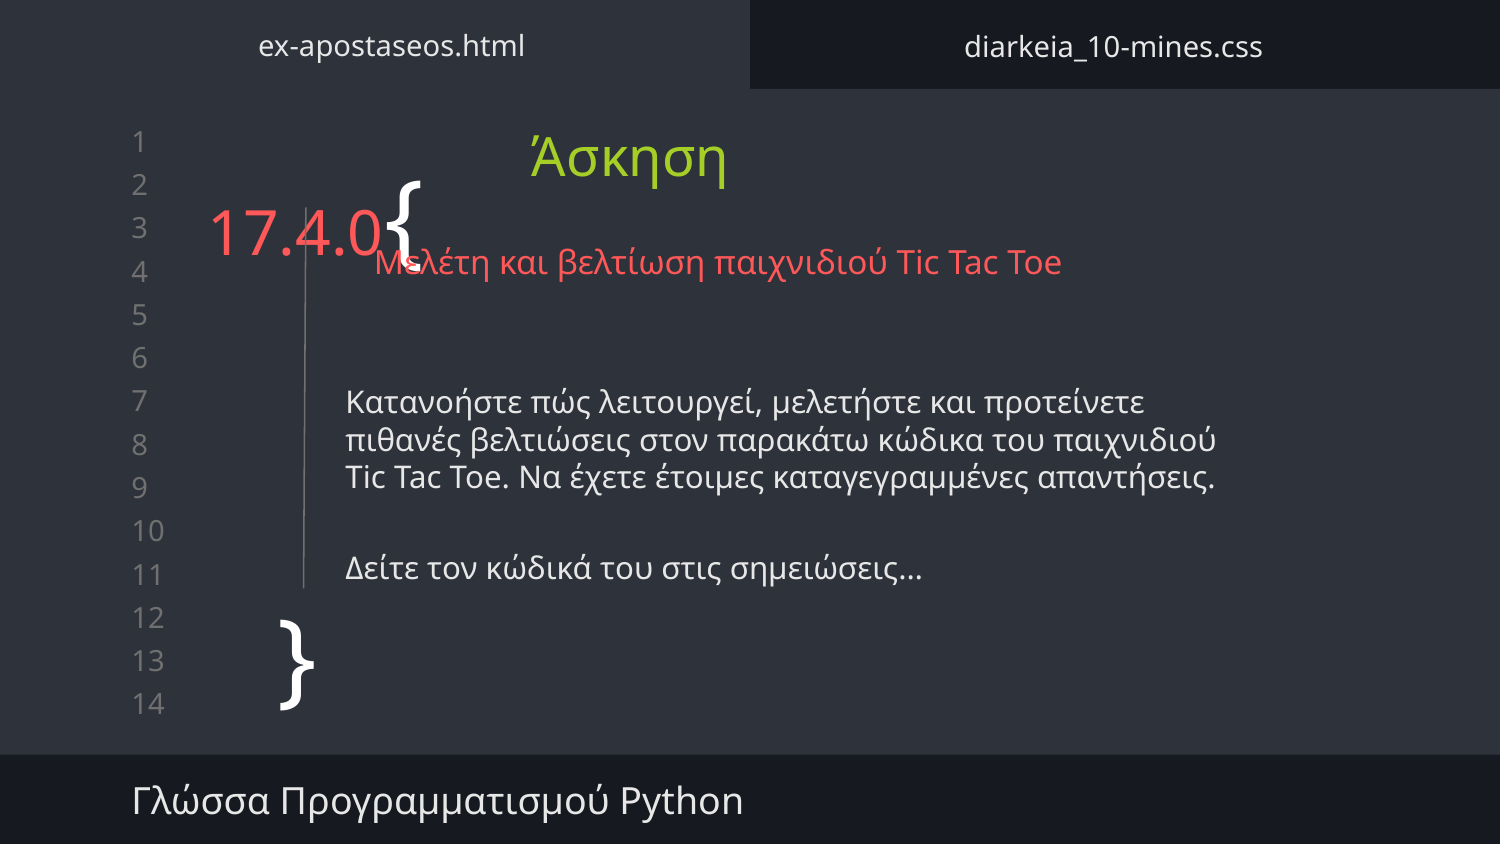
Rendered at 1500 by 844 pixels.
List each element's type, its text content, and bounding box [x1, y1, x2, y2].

title 17.4.0{ [161, 123, 470, 305]
text_box } [262, 588, 346, 717]
subtitle ex-apostaseos.html [16, 15, 767, 74]
subtitle Κατανοήστε πώς λειτουργεί, μελετήστε και προτείνετε πιθανές βελτιώσεις στον παρακάτω κώδικα του παιχνιδιού Tic Tac Toe. Να έχετε έτοιμες καταγεγραμμένες απαντήσεις. Δείτε τον κώδικά του στις σημειώσεις… [330, 382, 1242, 632]
title Άσκηση [516, 111, 1407, 199]
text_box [303, 207, 307, 589]
subtitle Γλώσσα Προγραμματισμού Python [116, 770, 915, 829]
subtitle diarkeia_10-mines.css [738, 16, 1489, 75]
title Μελέτη και βελτίωση παιχνιδιού Tic Tac Toe [359, 216, 1249, 305]
